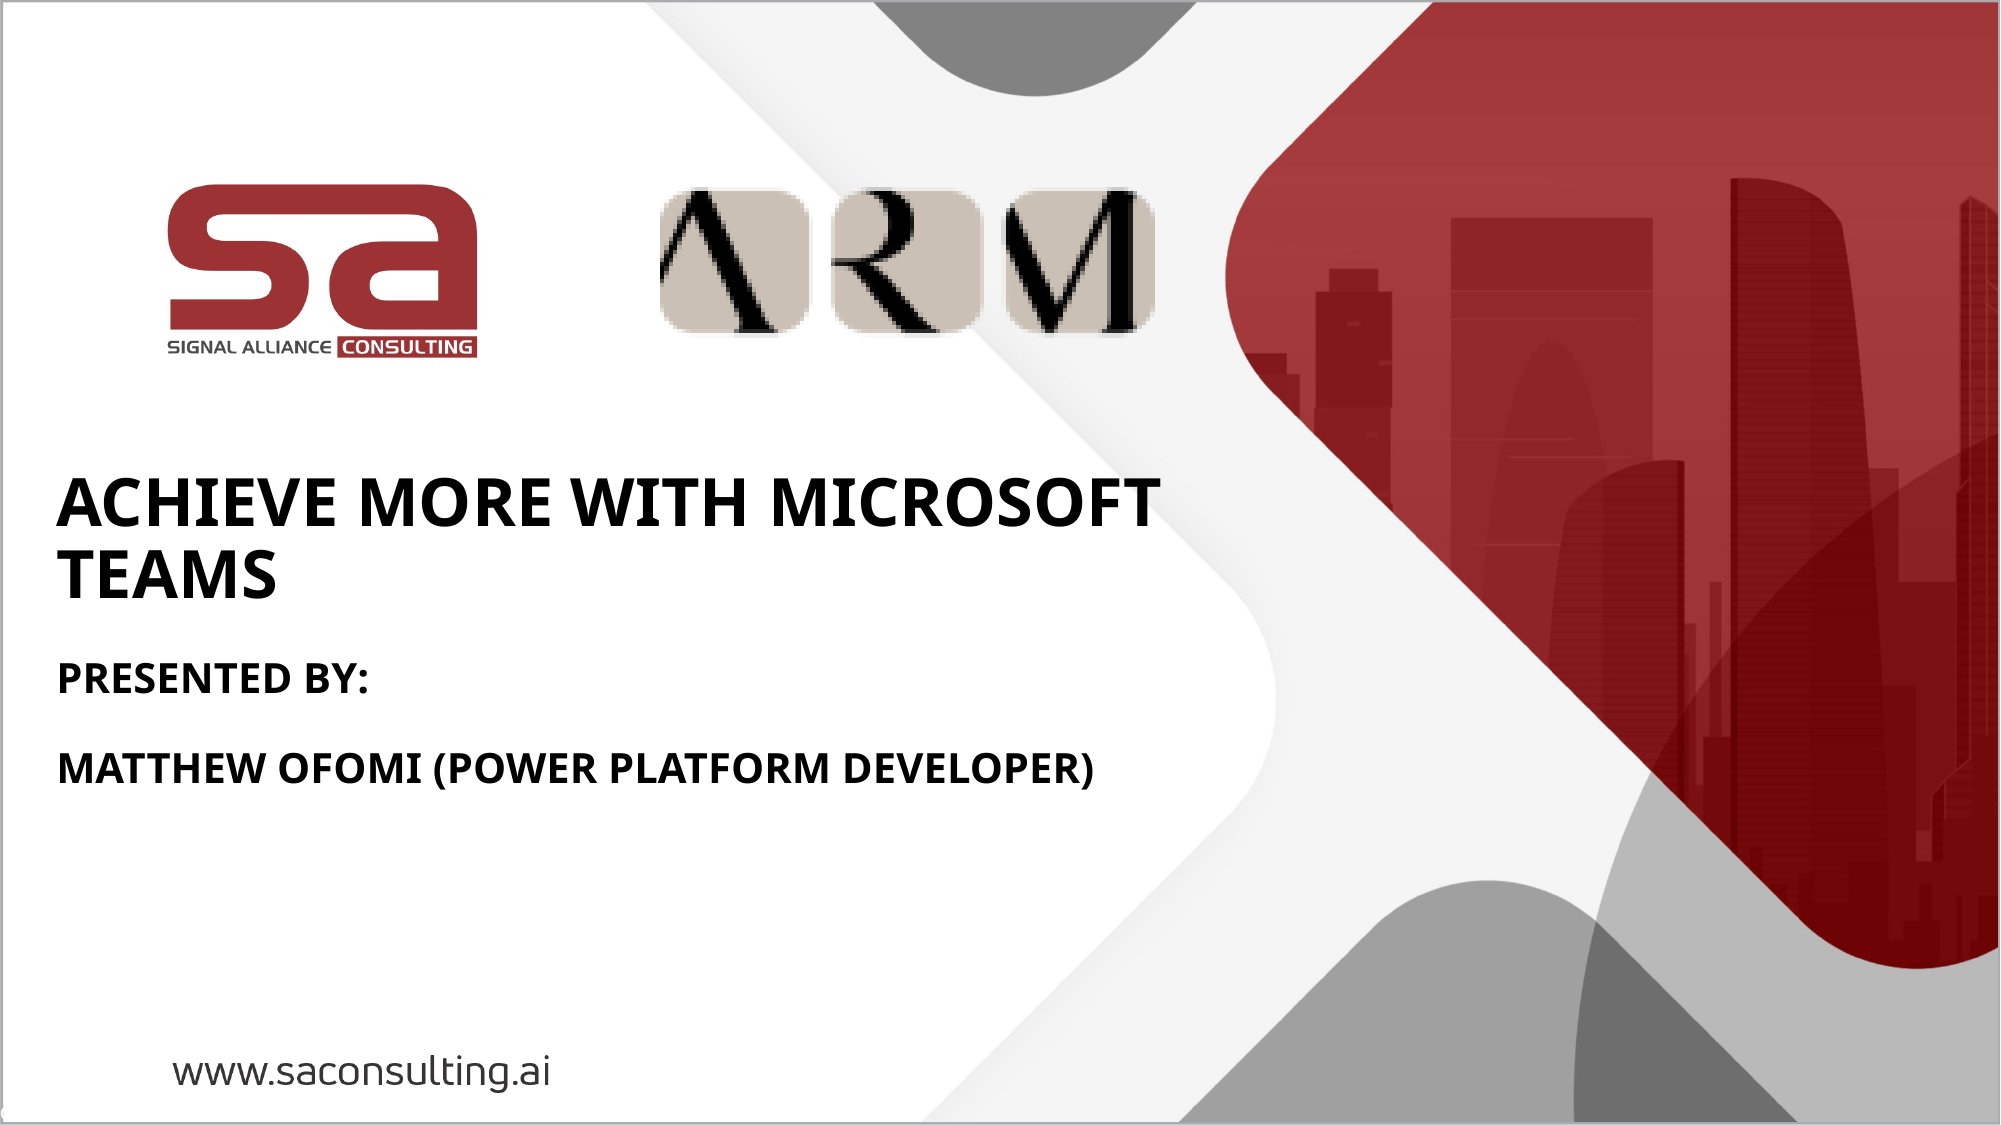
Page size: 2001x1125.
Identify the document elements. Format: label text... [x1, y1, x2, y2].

text_box ACHIEVE MORE WITH MICROSOFT TEAMS PRESENTED BY: MATTHEW OFOMI (POWER PLATFORM DEVELOPER) [41, 421, 1220, 837]
picture [0, 0, 2001, 1125]
